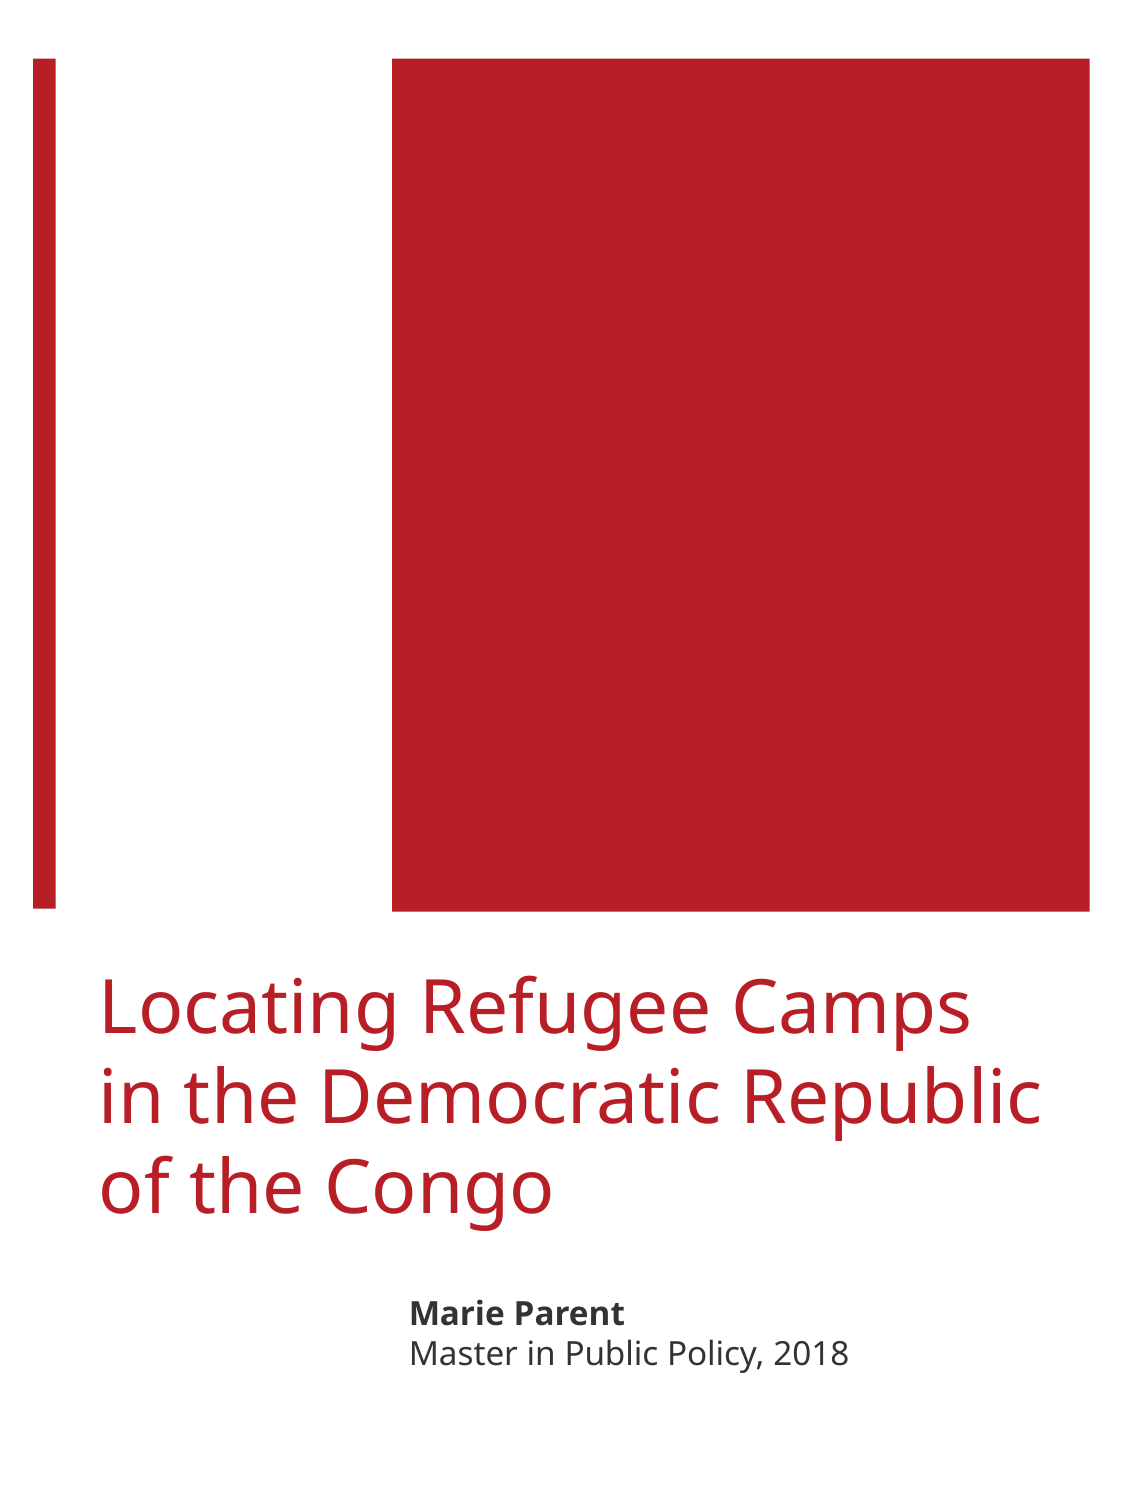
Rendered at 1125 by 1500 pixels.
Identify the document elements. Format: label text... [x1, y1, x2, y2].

title Locating Refugee Camps in the Democratic Republic of the Congo [83, 1007, 1066, 1237]
subtitle Marie Parent Master in Public Policy, 2018 [393, 1285, 1066, 1422]
